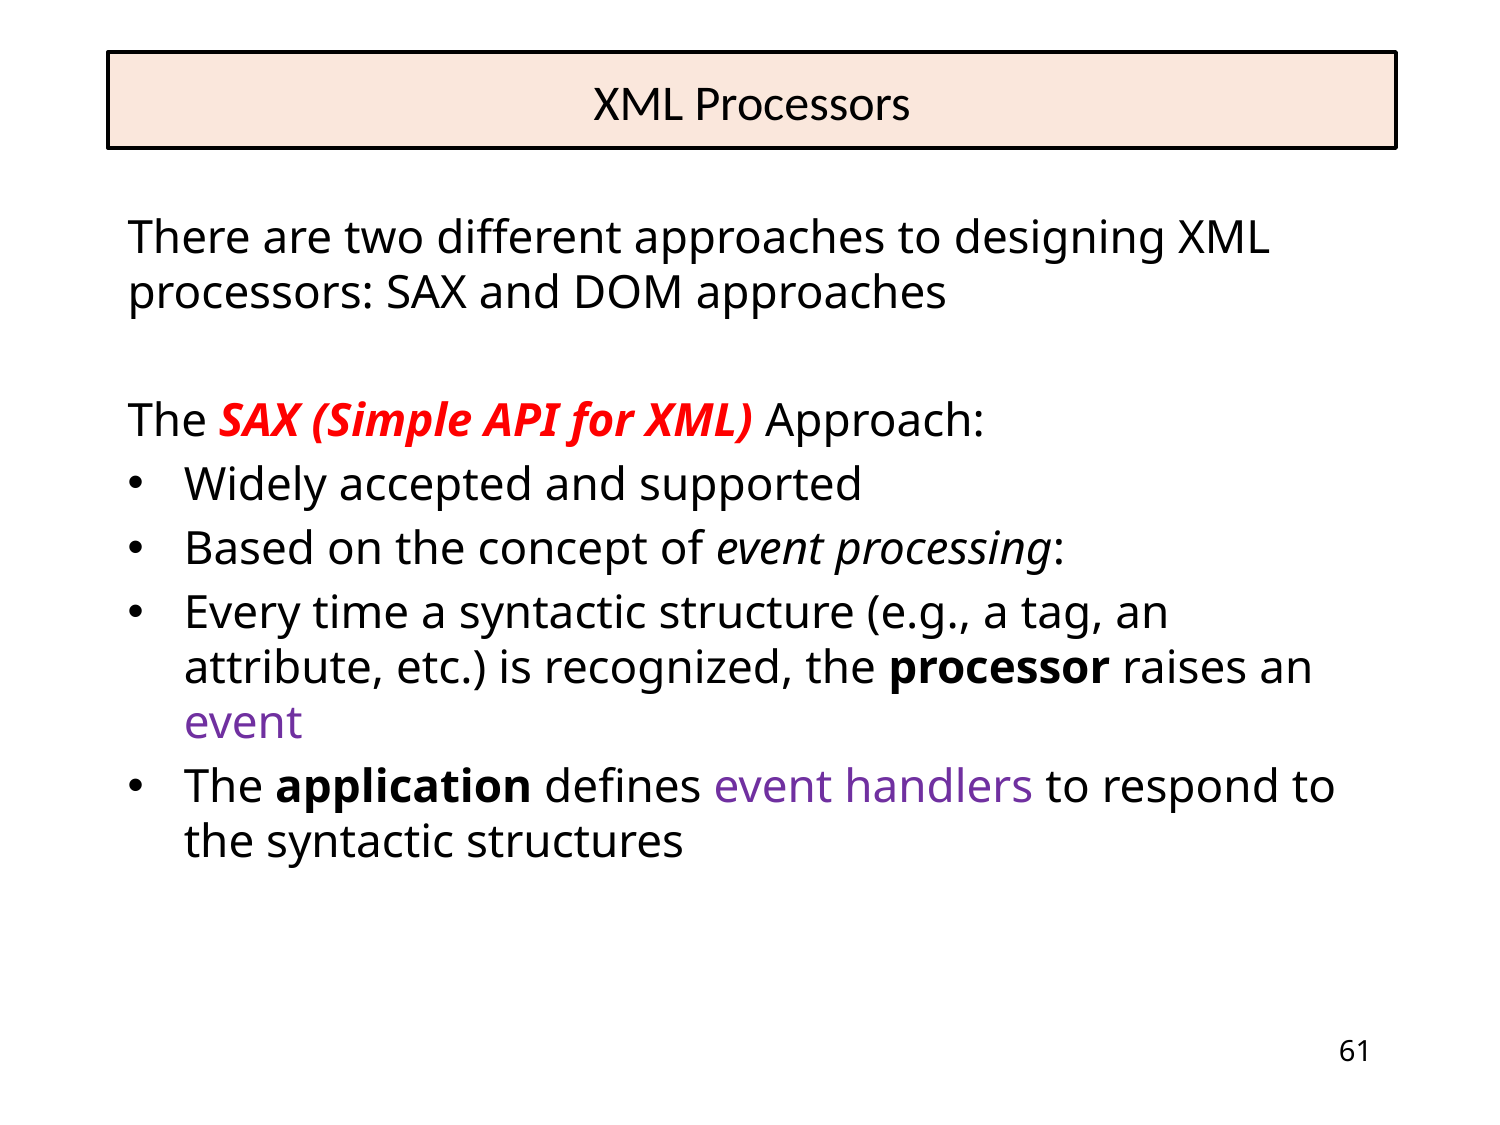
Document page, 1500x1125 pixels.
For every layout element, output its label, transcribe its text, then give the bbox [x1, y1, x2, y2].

title XML Processors [106, 50, 1398, 150]
slide_number 61 [1074, 1025, 1388, 1100]
list There are two different approaches to designing XML processors: SAX and DOM approaches The SAX (Simple API for XML) Approach: Widely accepted and supported Based on the concept of event processing: Every time a syntactic structure (e.g., a tag, an attribute, etc.) is recognized, the processor raises an event The application defines event handlers to respond to the syntactic structures [112, 200, 1388, 1038]
